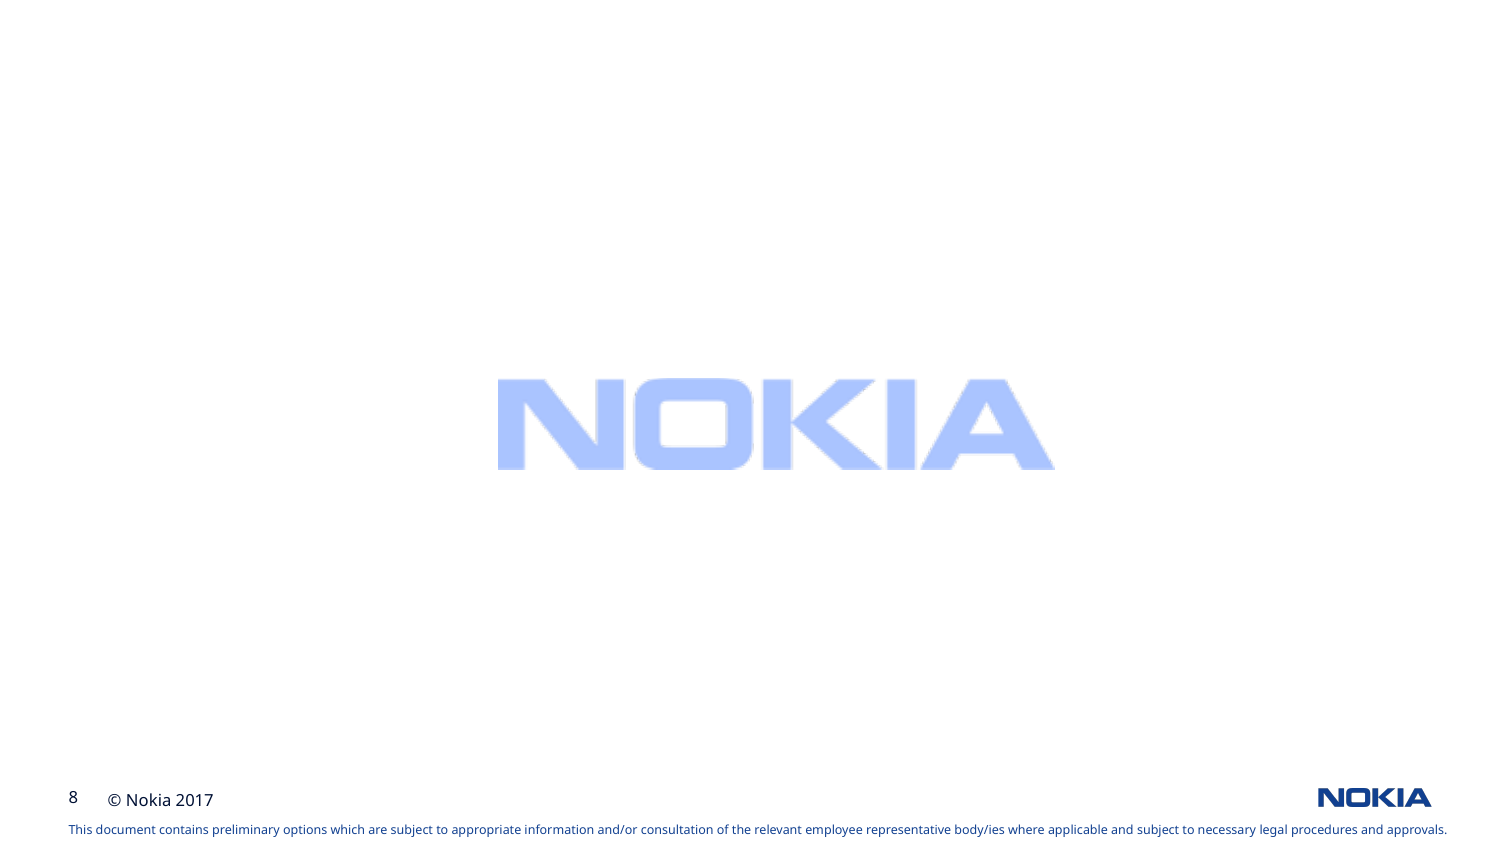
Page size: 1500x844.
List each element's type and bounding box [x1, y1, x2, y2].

picture [1318, 788, 1432, 807]
picture [497, 378, 1055, 471]
